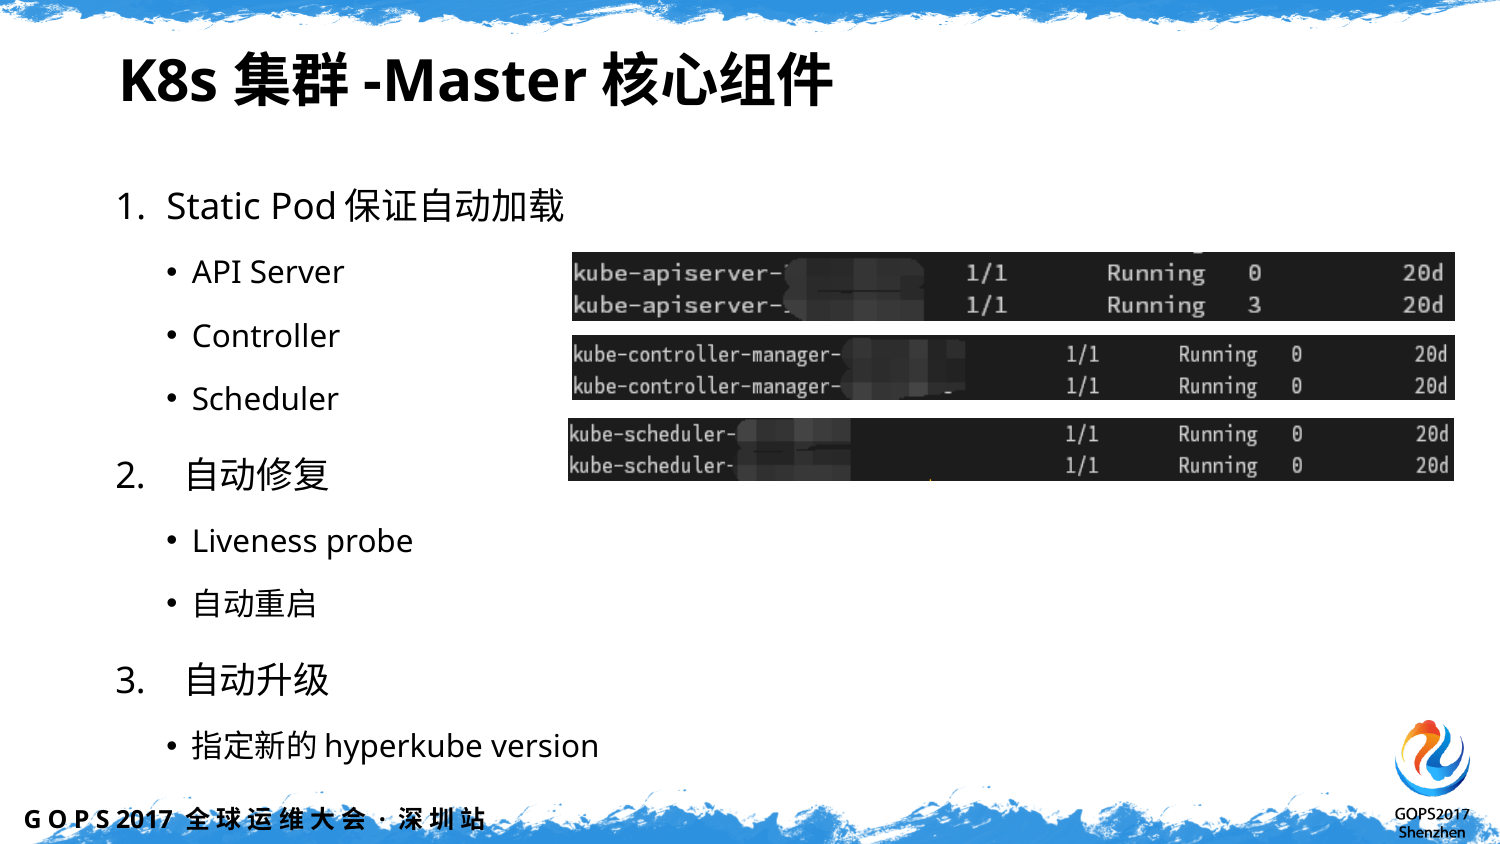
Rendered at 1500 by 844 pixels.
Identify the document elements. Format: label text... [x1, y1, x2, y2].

picture [0, 0, 1500, 42]
picture [568, 418, 1455, 481]
list Static Pod保证自动加载 API Server Controller Scheduler 自动修复 Liveness probe 自动重启 自动升级 指定新的hyperkube version [100, 153, 783, 777]
picture [2, 714, 1500, 844]
title K8s集群-Master核心组件 [103, 24, 1397, 142]
picture [572, 252, 1455, 321]
picture [572, 335, 1455, 400]
